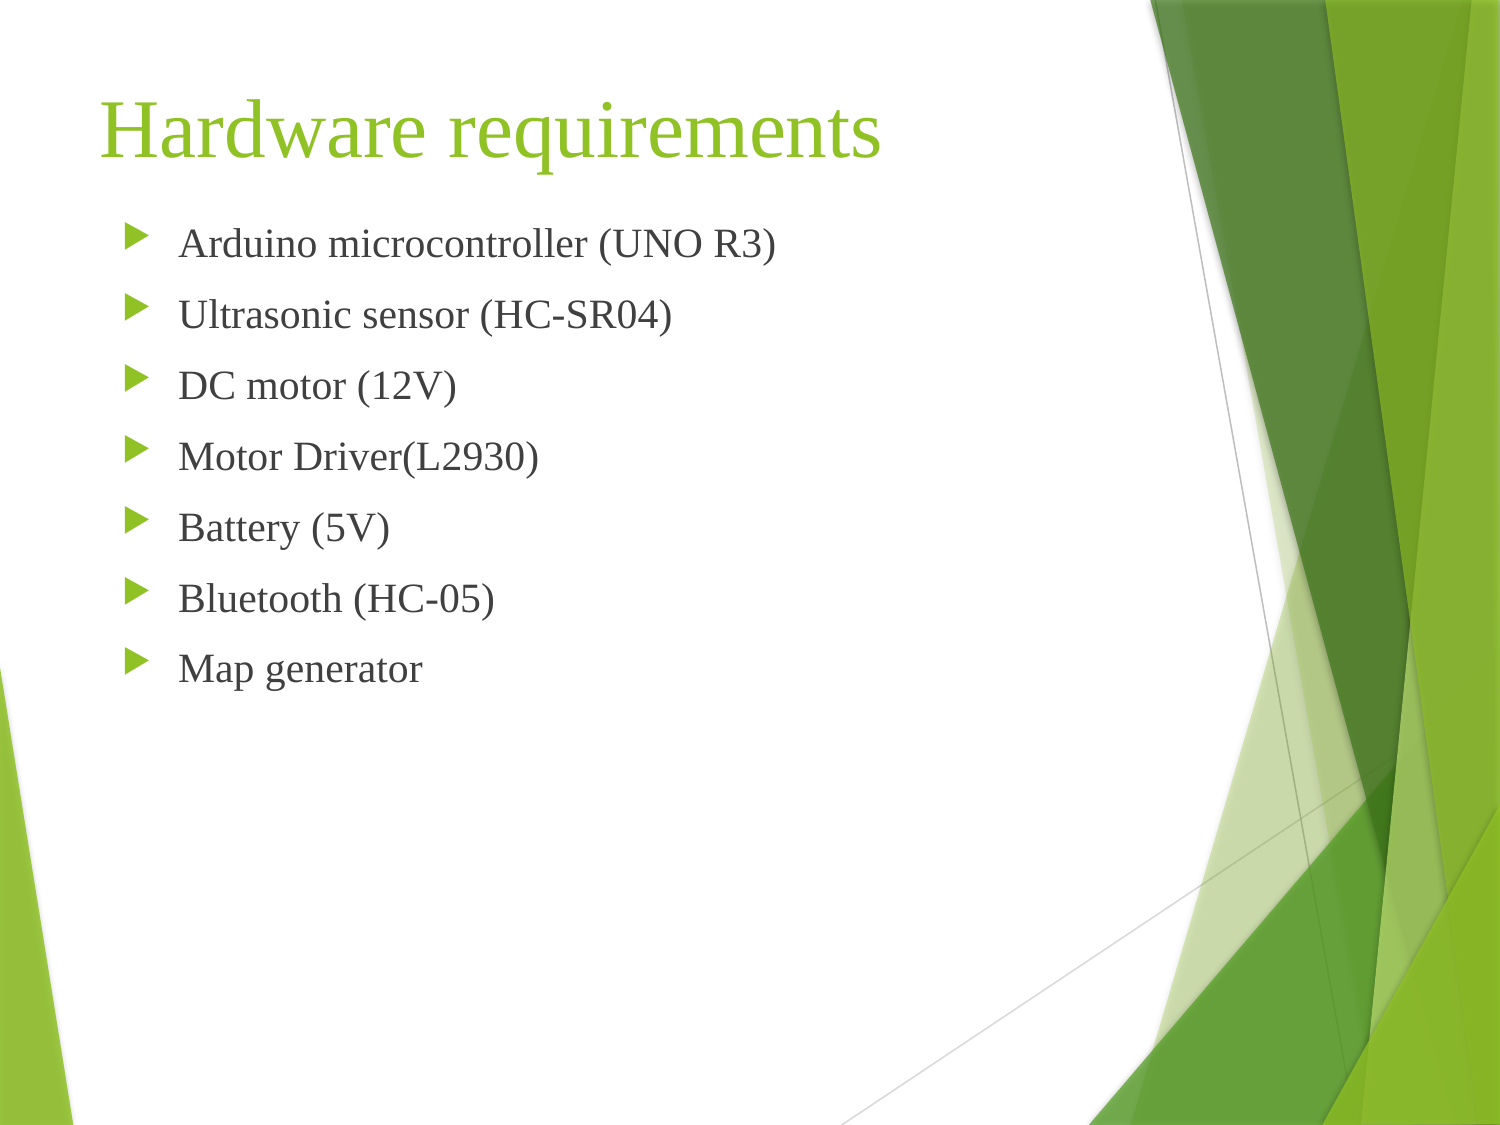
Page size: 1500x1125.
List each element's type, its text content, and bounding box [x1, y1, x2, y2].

text_box Arduino microcontroller (UNO R3) Ultrasonic sensor (HC-SR04) DC motor (12V) Motor Driver(L2930) Battery (5V) Bluetooth (HC-05) Map generator [106, 208, 1199, 740]
title Hardware requirements [84, 66, 1162, 175]
